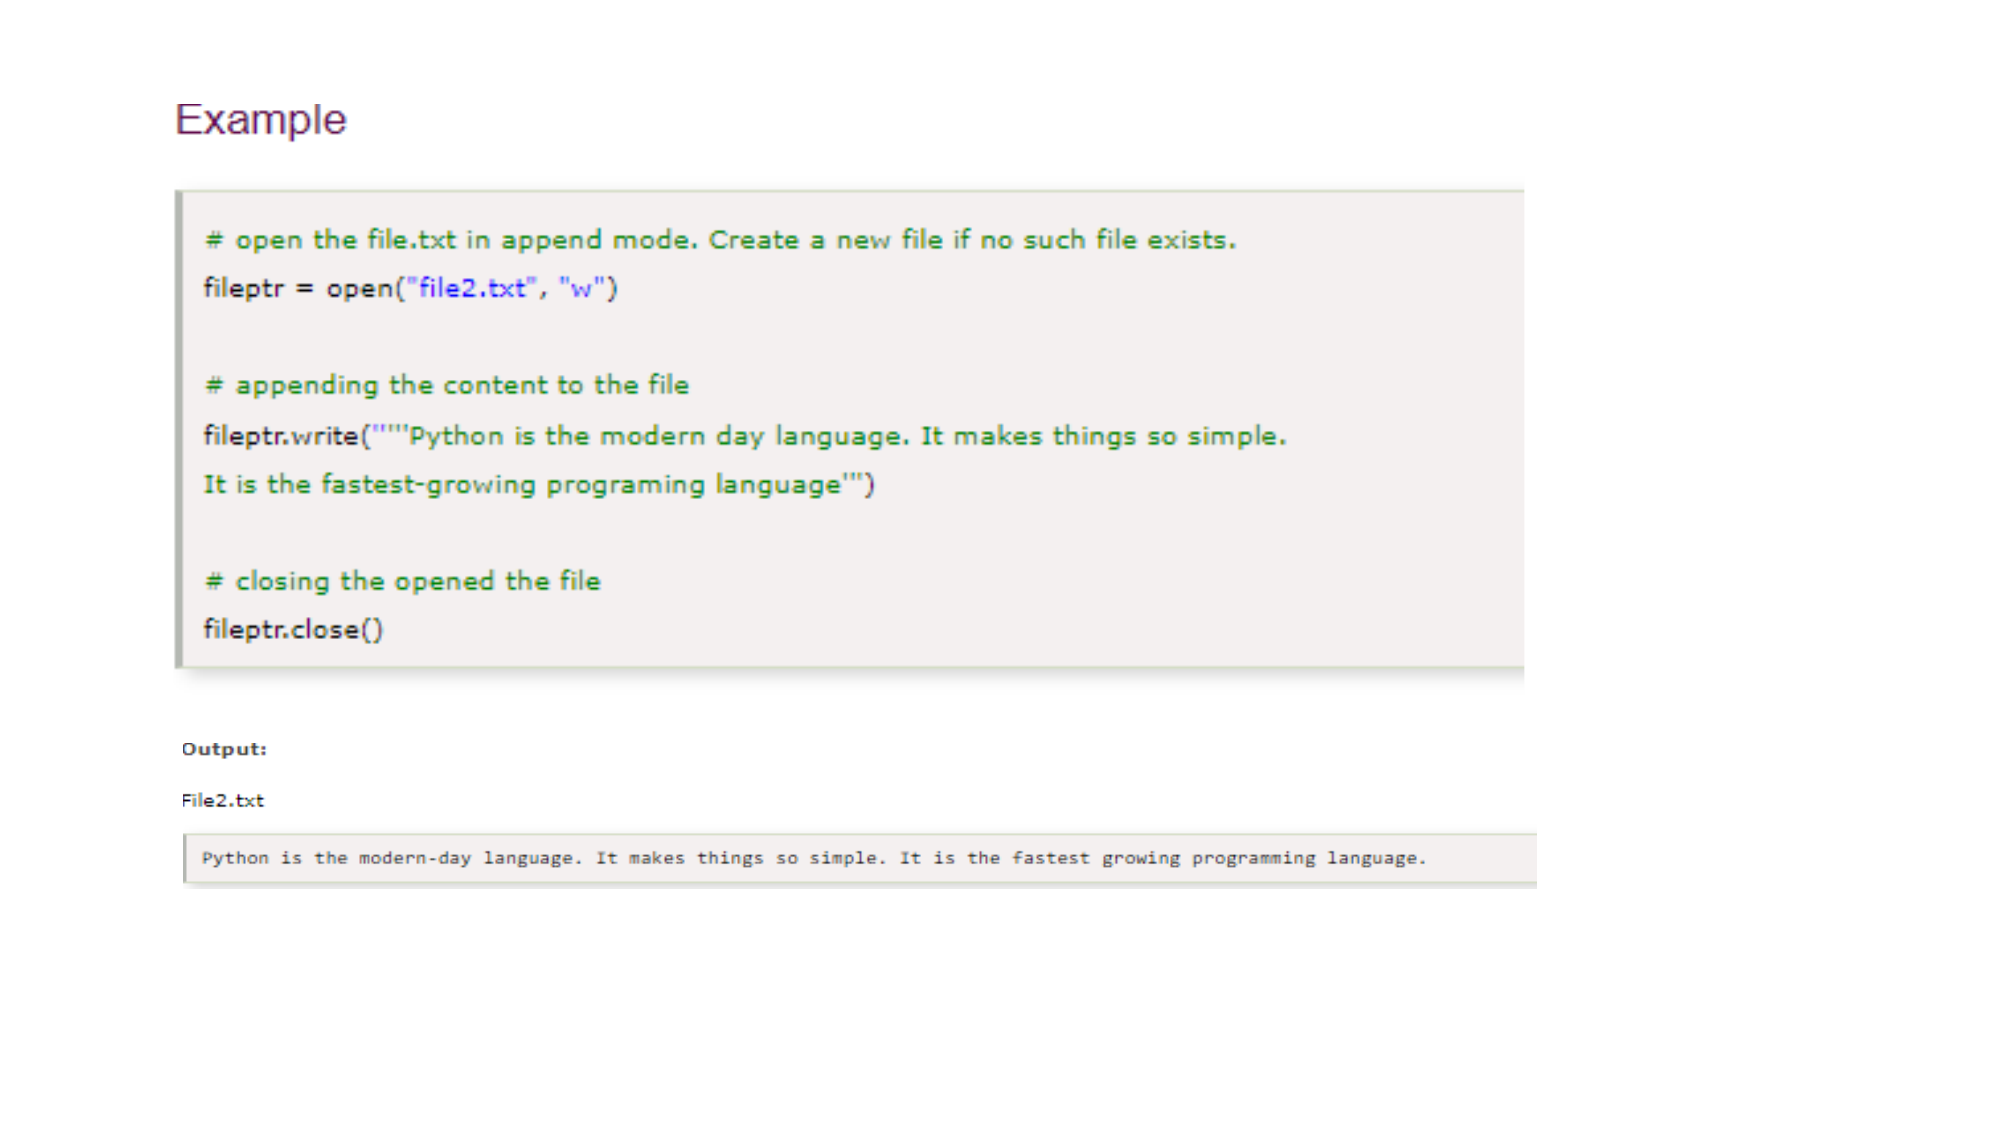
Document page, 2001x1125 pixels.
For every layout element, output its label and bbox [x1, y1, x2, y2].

text_box [183, 743, 1537, 889]
text_box [173, 104, 1525, 695]
